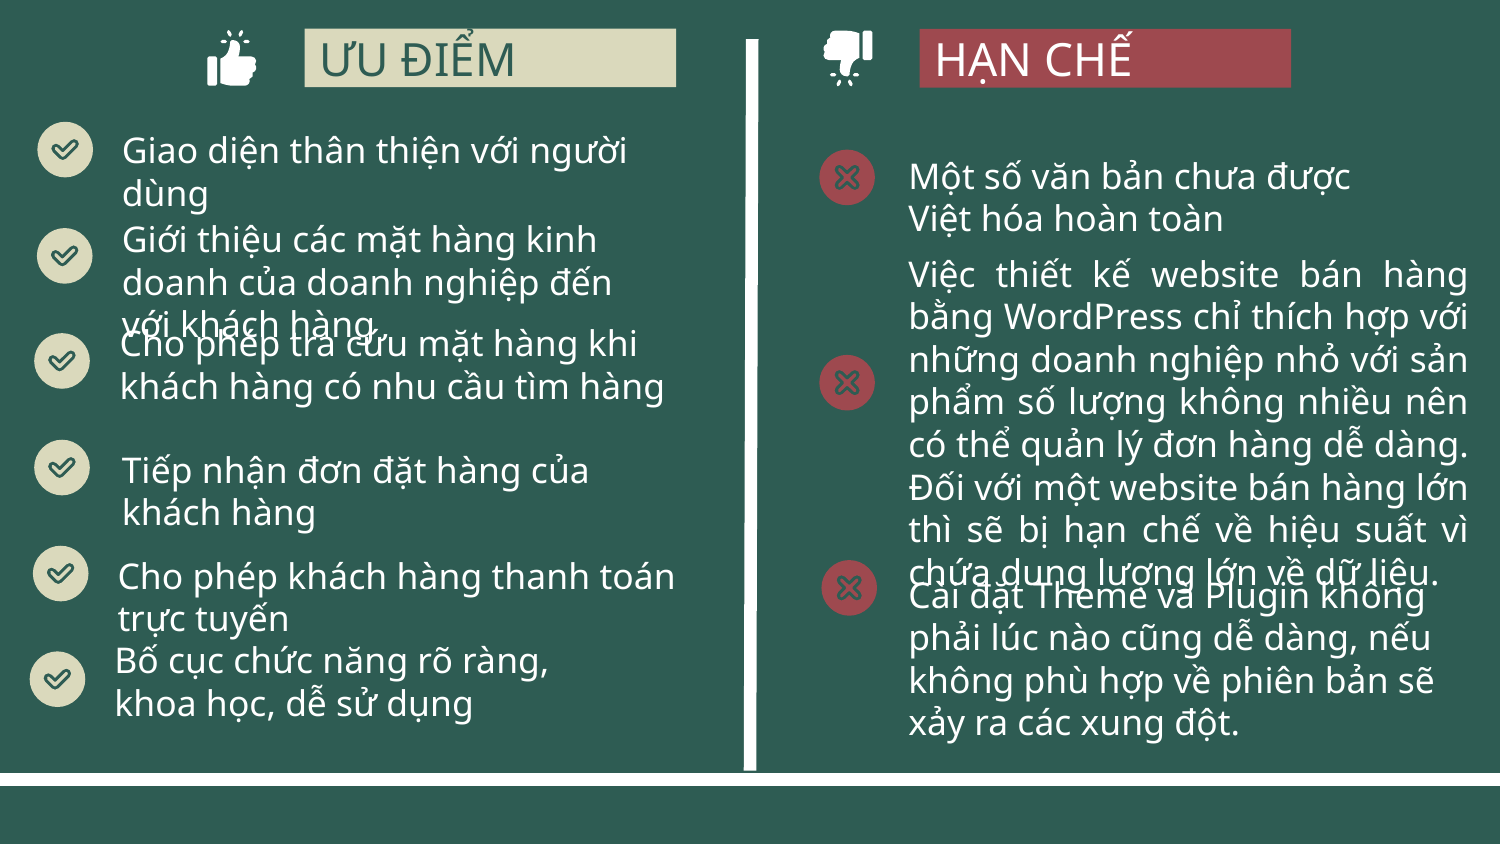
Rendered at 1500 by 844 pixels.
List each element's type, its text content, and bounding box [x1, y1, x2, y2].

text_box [207, 29, 258, 87]
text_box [32, 545, 89, 602]
text_box Việc thiết kế website bán hàng bằng WordPress chỉ thích hợp với những doanh nghiệp nhỏ với sản phẩm số lượng không nhiều nên có thể quản lý đơn hàng dễ dàng. Đối với một website bán hàng lớn thì sẽ bị hạn chế về hiệu suất vì chứa dung lượng lớn về dữ liệu. [893, 236, 1485, 553]
text_box Tiếp nhận đơn đặt hàng của khách hàng [106, 432, 683, 503]
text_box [749, 38, 753, 771]
text_box Giao diện thân thiện với người dùng [106, 113, 663, 184]
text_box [33, 332, 91, 389]
text_box Cài đặt Theme và Plugin không phải lúc nào cũng dễ dàng, nếu không phù hợp về phiên bản sẽ xảy ra các xung đột. [893, 557, 1485, 731]
text_box HẠN CHẾ [919, 28, 1292, 88]
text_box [821, 30, 873, 87]
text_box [36, 227, 93, 284]
text_box Giới thiệu các mặt hàng kinh doanh của doanh nghiệp đến với khách hàng [106, 202, 663, 306]
text_box Bố cục chức năng rõ ràng, khoa học, dễ sử dụng [99, 623, 655, 750]
text_box Cho phép khách hàng thanh toán trực tuyến [102, 538, 744, 609]
text_box Một số văn bản chưa được Việt hóa hoàn toàn [893, 138, 1398, 236]
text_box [819, 149, 876, 206]
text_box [29, 651, 86, 708]
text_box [37, 121, 94, 178]
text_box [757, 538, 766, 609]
text_box Cho phép tra cứu mặt hàng khi khách hàng có nhu cầu tìm hàng [104, 306, 728, 416]
text_box ƯU ĐIỂM [304, 28, 677, 88]
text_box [821, 559, 878, 616]
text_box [819, 354, 876, 411]
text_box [33, 439, 91, 496]
